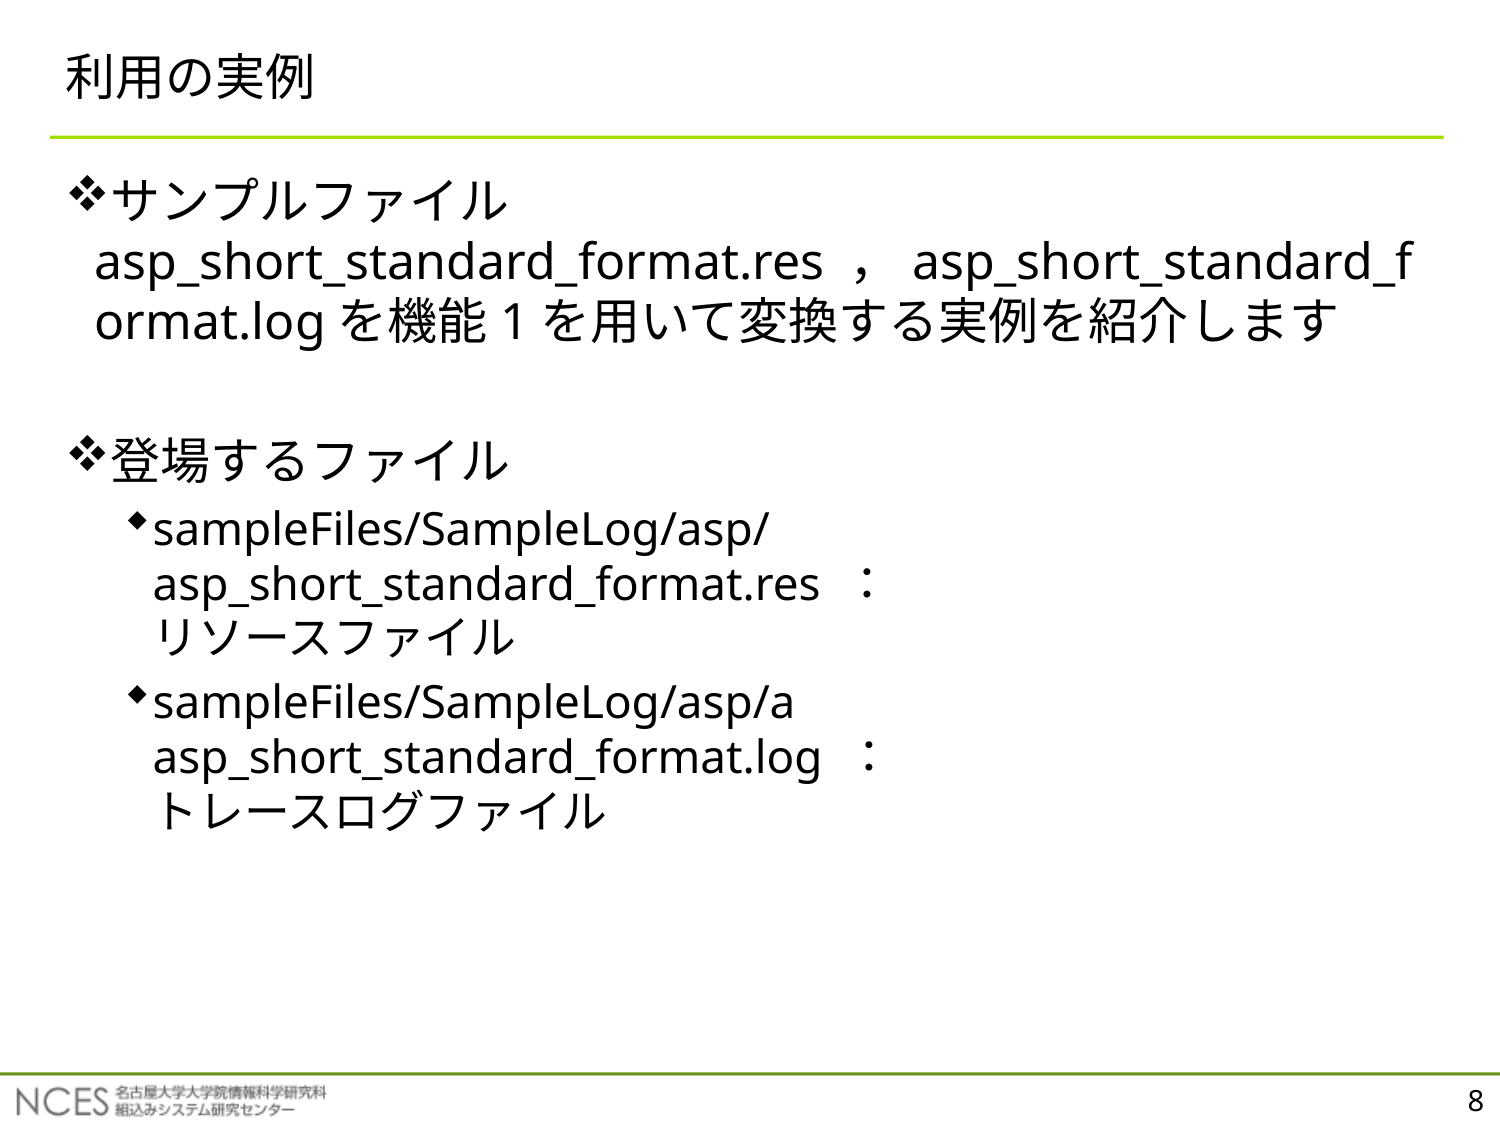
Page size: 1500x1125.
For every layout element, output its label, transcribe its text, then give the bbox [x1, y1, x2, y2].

list サンプルファイルasp_short_standard_format.res ，asp_short_standard_format.logを機能1を用いて変換する実例を紹介します 登場するファイル sampleFiles/SampleLog/asp/ asp_short_standard_format.res ： リソースファイル sampleFiles/SampleLog/asp/a asp_short_standard_format.log ： トレースログファイル [50, 162, 1438, 1063]
title 利用の実例 [50, 37, 1438, 113]
picture [0, 1071, 1500, 1125]
slide_number 8 [1362, 1074, 1500, 1125]
